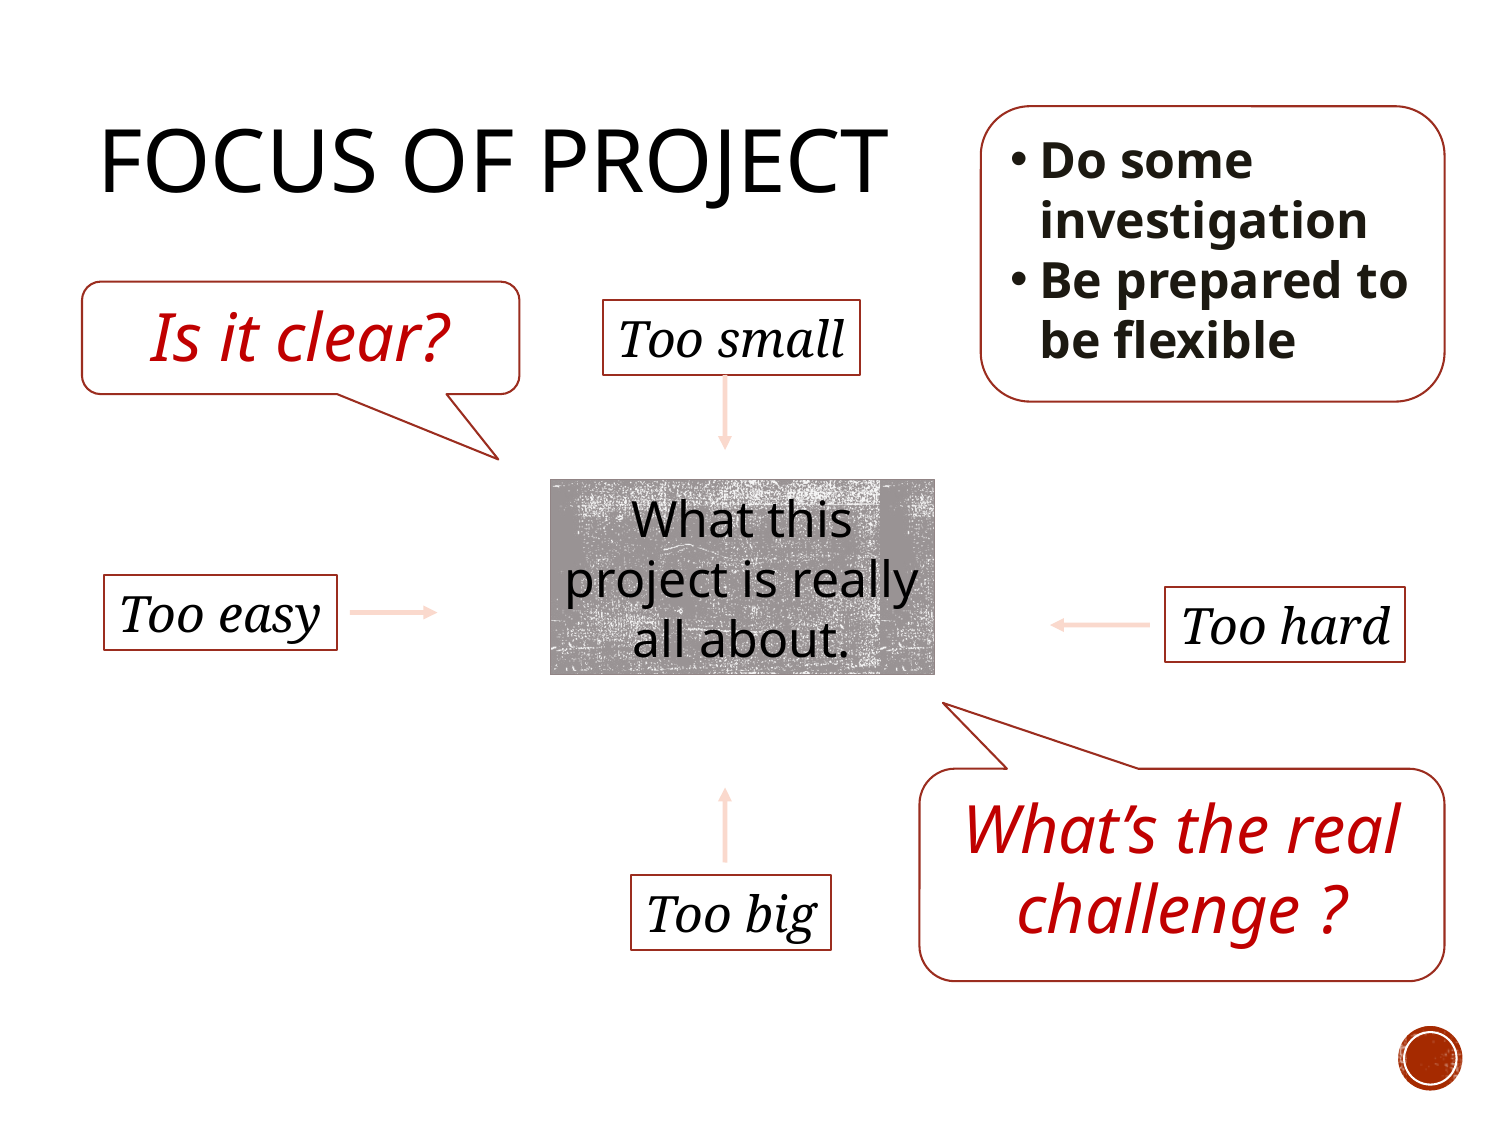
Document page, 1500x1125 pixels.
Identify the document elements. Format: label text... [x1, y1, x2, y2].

title Focus of Project [82, 70, 1445, 258]
text_box What’s the real challenge ? [918, 701, 1446, 983]
text_box [718, 374, 732, 451]
text_box [1050, 618, 1150, 632]
text_box [718, 787, 732, 863]
text_box Is it clear? [80, 280, 521, 461]
text_box Do some investigation Be prepared to be flexible [979, 105, 1446, 403]
text_box Too big [630, 874, 832, 951]
text_box [349, 606, 438, 619]
text_box Too small [602, 299, 861, 376]
text_box Too hard [1164, 586, 1406, 663]
text_box Too easy [103, 574, 338, 651]
text_box What this project is really all about. [550, 479, 935, 675]
